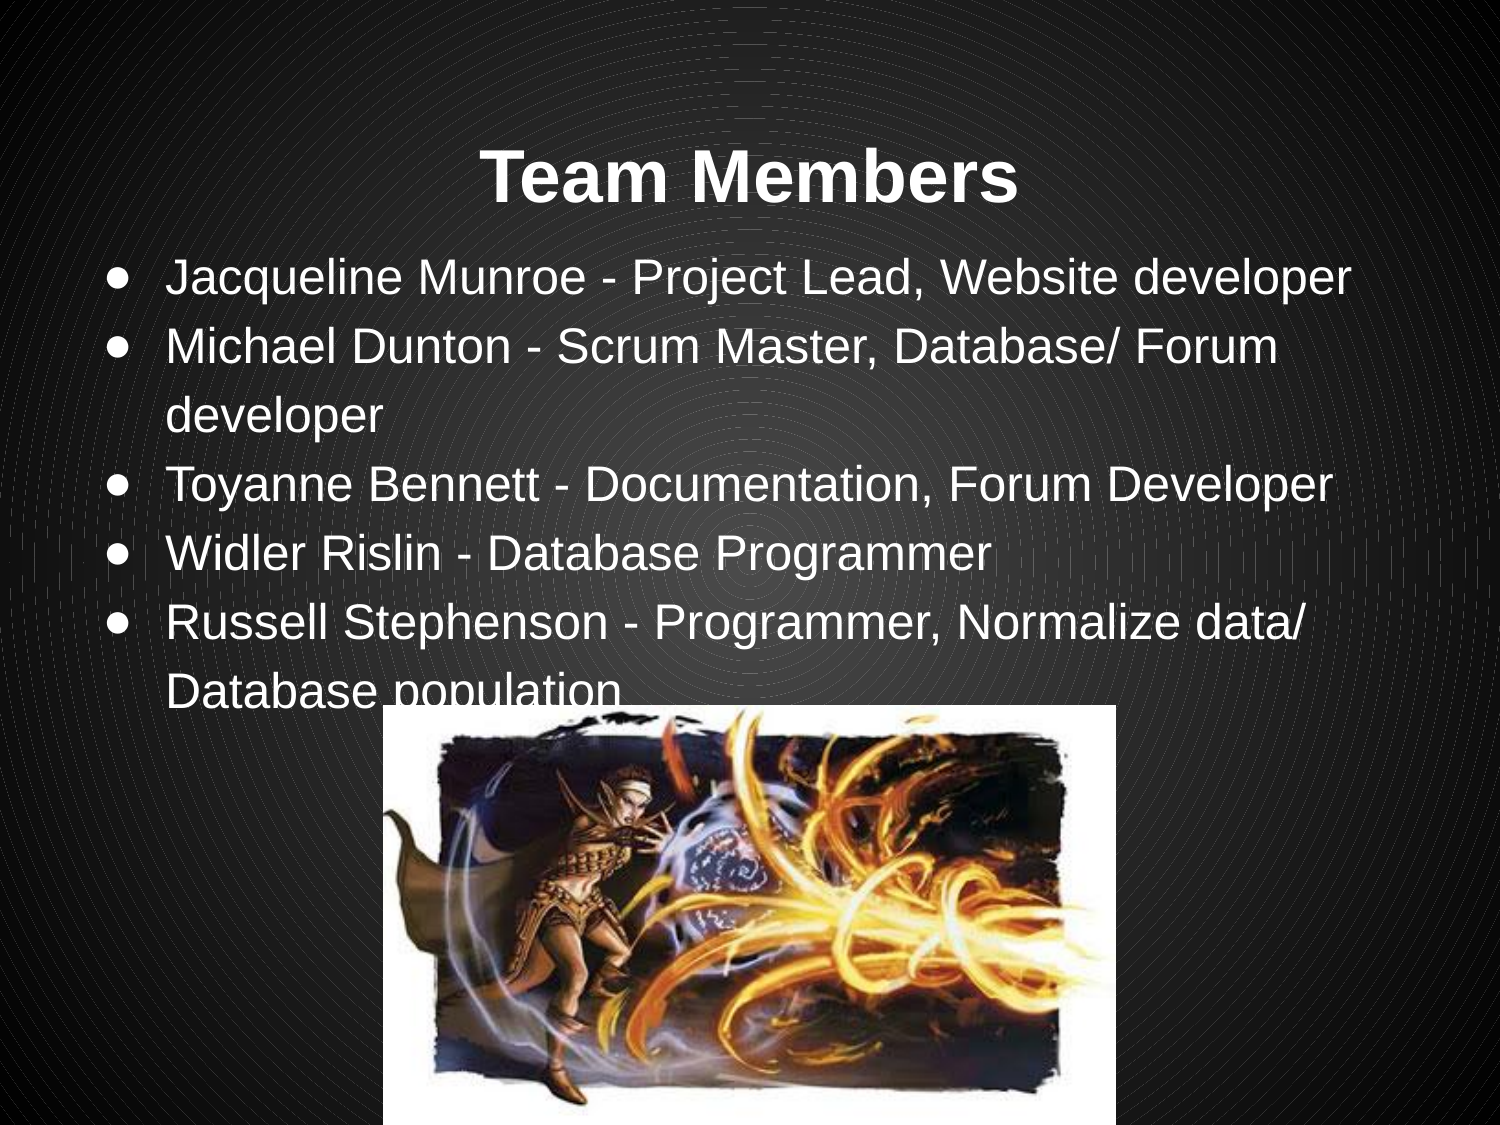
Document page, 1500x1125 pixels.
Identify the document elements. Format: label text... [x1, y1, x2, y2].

picture [383, 705, 1117, 1125]
list Jacqueline Munroe - Project Lead, Website developer Michael Dunton - Scrum Master, Database/ Forum developer Toyanne Bennett - Documentation, Forum Developer Widler Rislin - Database Programmer Russell Stephenson - Programmer, Normalize data/ Database population [75, 220, 1445, 1071]
title Team Members [75, 45, 1425, 220]
